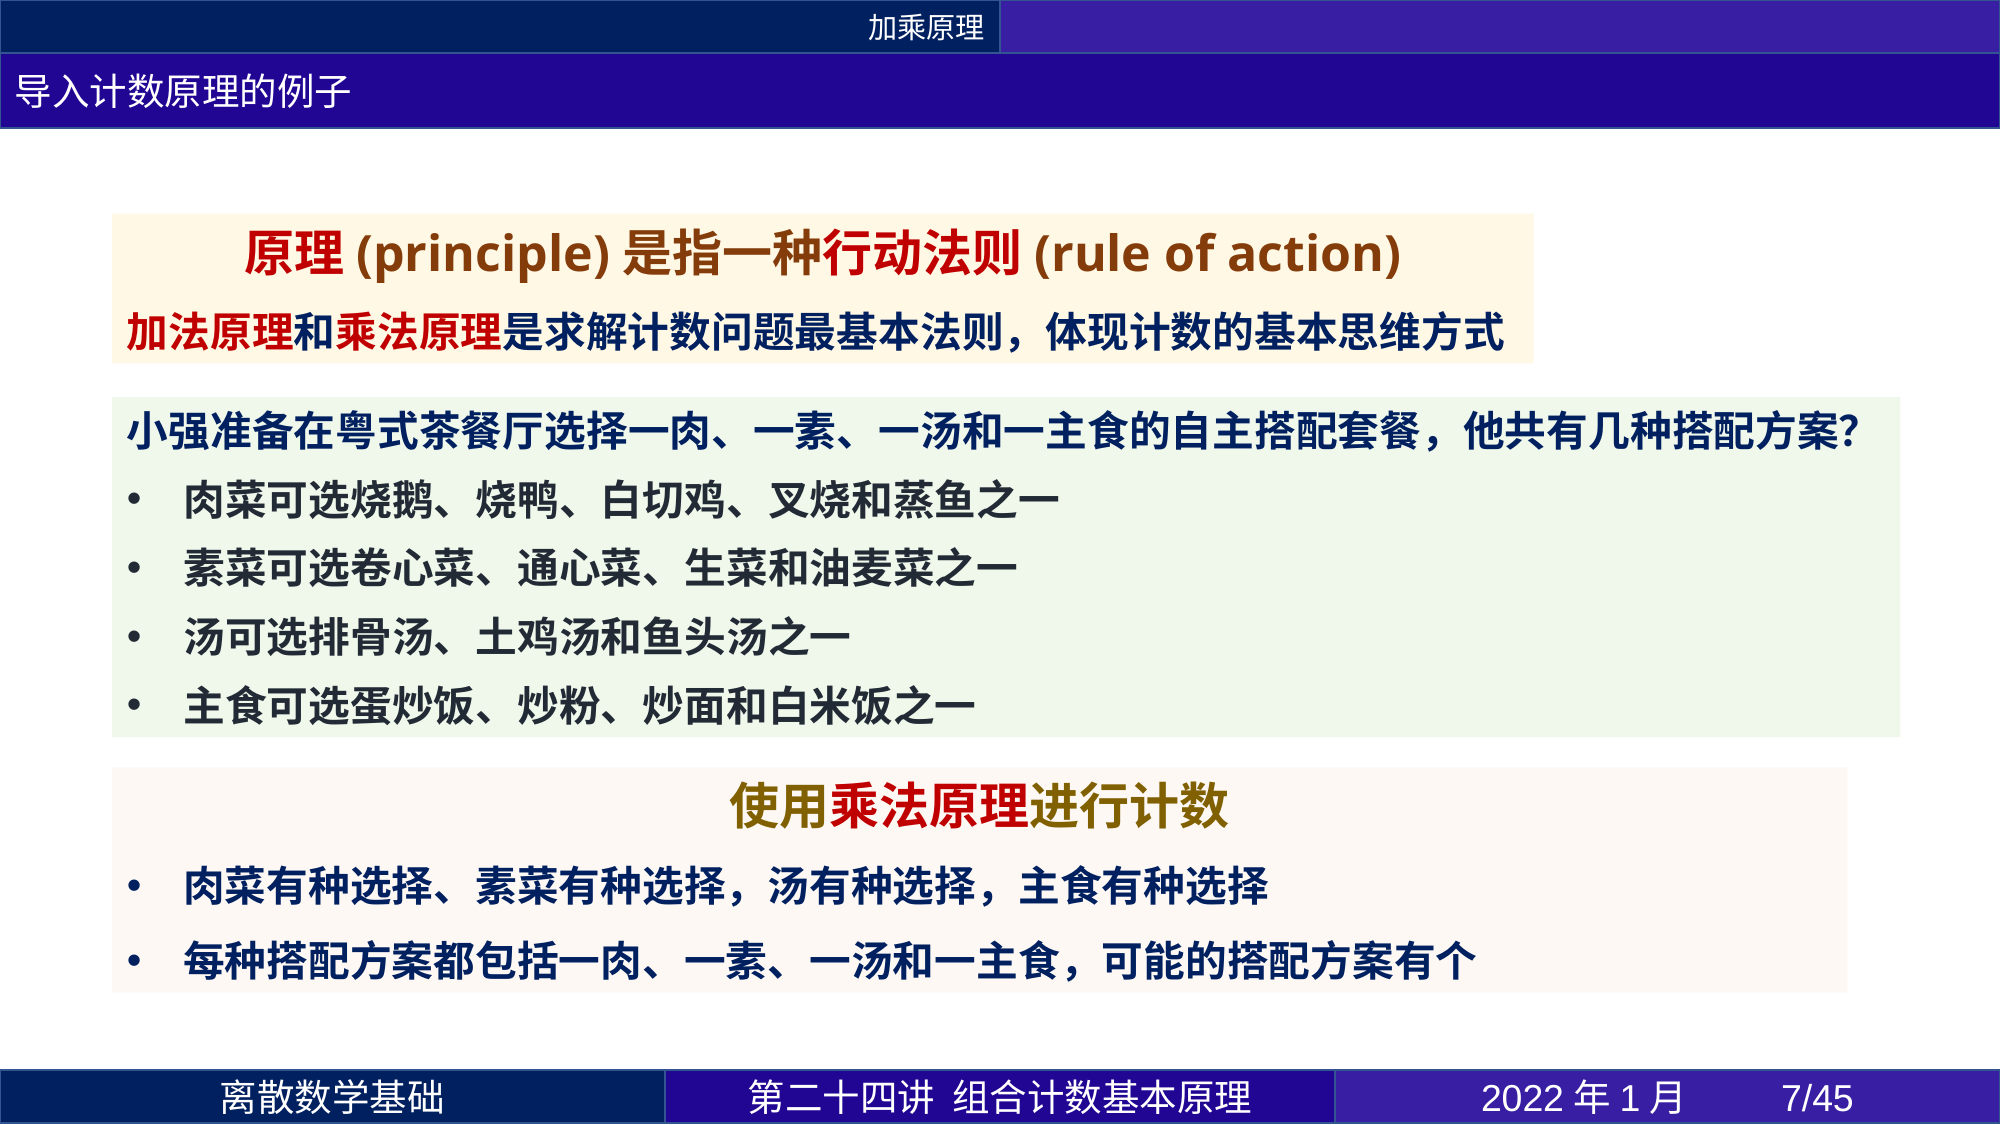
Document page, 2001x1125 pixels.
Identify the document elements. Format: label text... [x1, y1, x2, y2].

text_box 导入计数原理的例子 [0, 52, 2000, 129]
text_box 小强准备在粤式茶餐厅选择一肉、一素、一汤和一主食的自主搭配套餐，他共有几种搭配方案？ 肉菜可选烧鹅、烧鸭、白切鸡、叉烧和蒸鱼之一 素菜可选卷心菜、通心菜、生菜和油麦菜之一 汤可选排骨汤、土鸡汤和鱼头汤之一 主食可选蛋炒饭、炒粉、炒面和白米饭之一 [112, 397, 1901, 738]
text_box [999, 0, 2000, 52]
text_box 第二十四讲 组合计数基本原理 [664, 1069, 1334, 1124]
text_box 2022年1月 7/45 [1334, 1069, 2000, 1124]
text_box 加乘原理 [0, 0, 999, 52]
text_box 离散数学基础 [0, 1069, 664, 1124]
text_box 原理(principle)是指一种行动法则(rule of action) 加法原理和乘法原理是求解计数问题最基本法则，体现计数的基本思维方式 [112, 213, 1534, 364]
